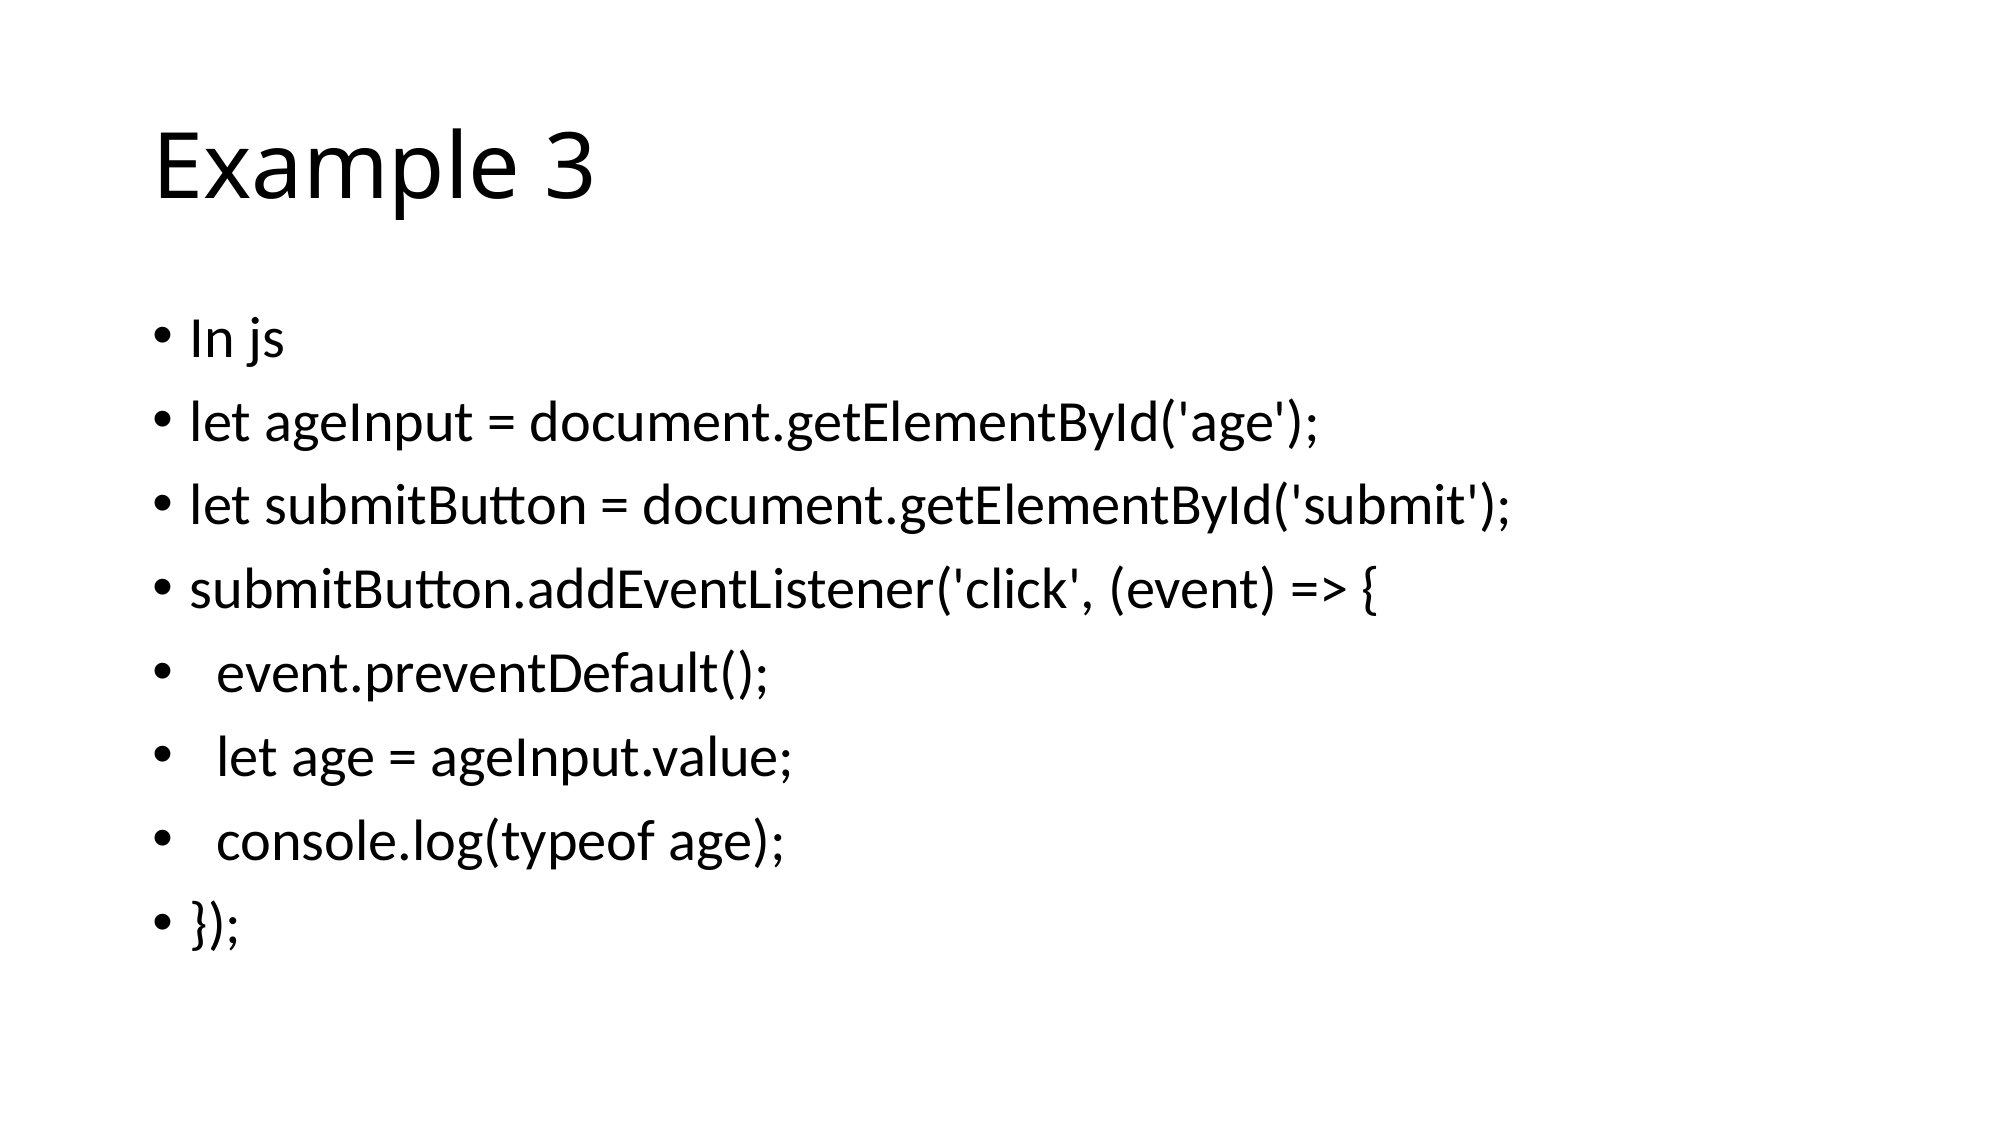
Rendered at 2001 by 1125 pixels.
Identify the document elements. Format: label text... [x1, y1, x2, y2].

title Example 3 [137, 59, 1863, 278]
list In js let ageInput = document.getElementById('age'); let submitButton = document.getElementById('submit'); submitButton.addEventListener('click', (event) => { event.preventDefault(); let age = ageInput.value; console.log(typeof age); }); [137, 299, 1863, 1014]
